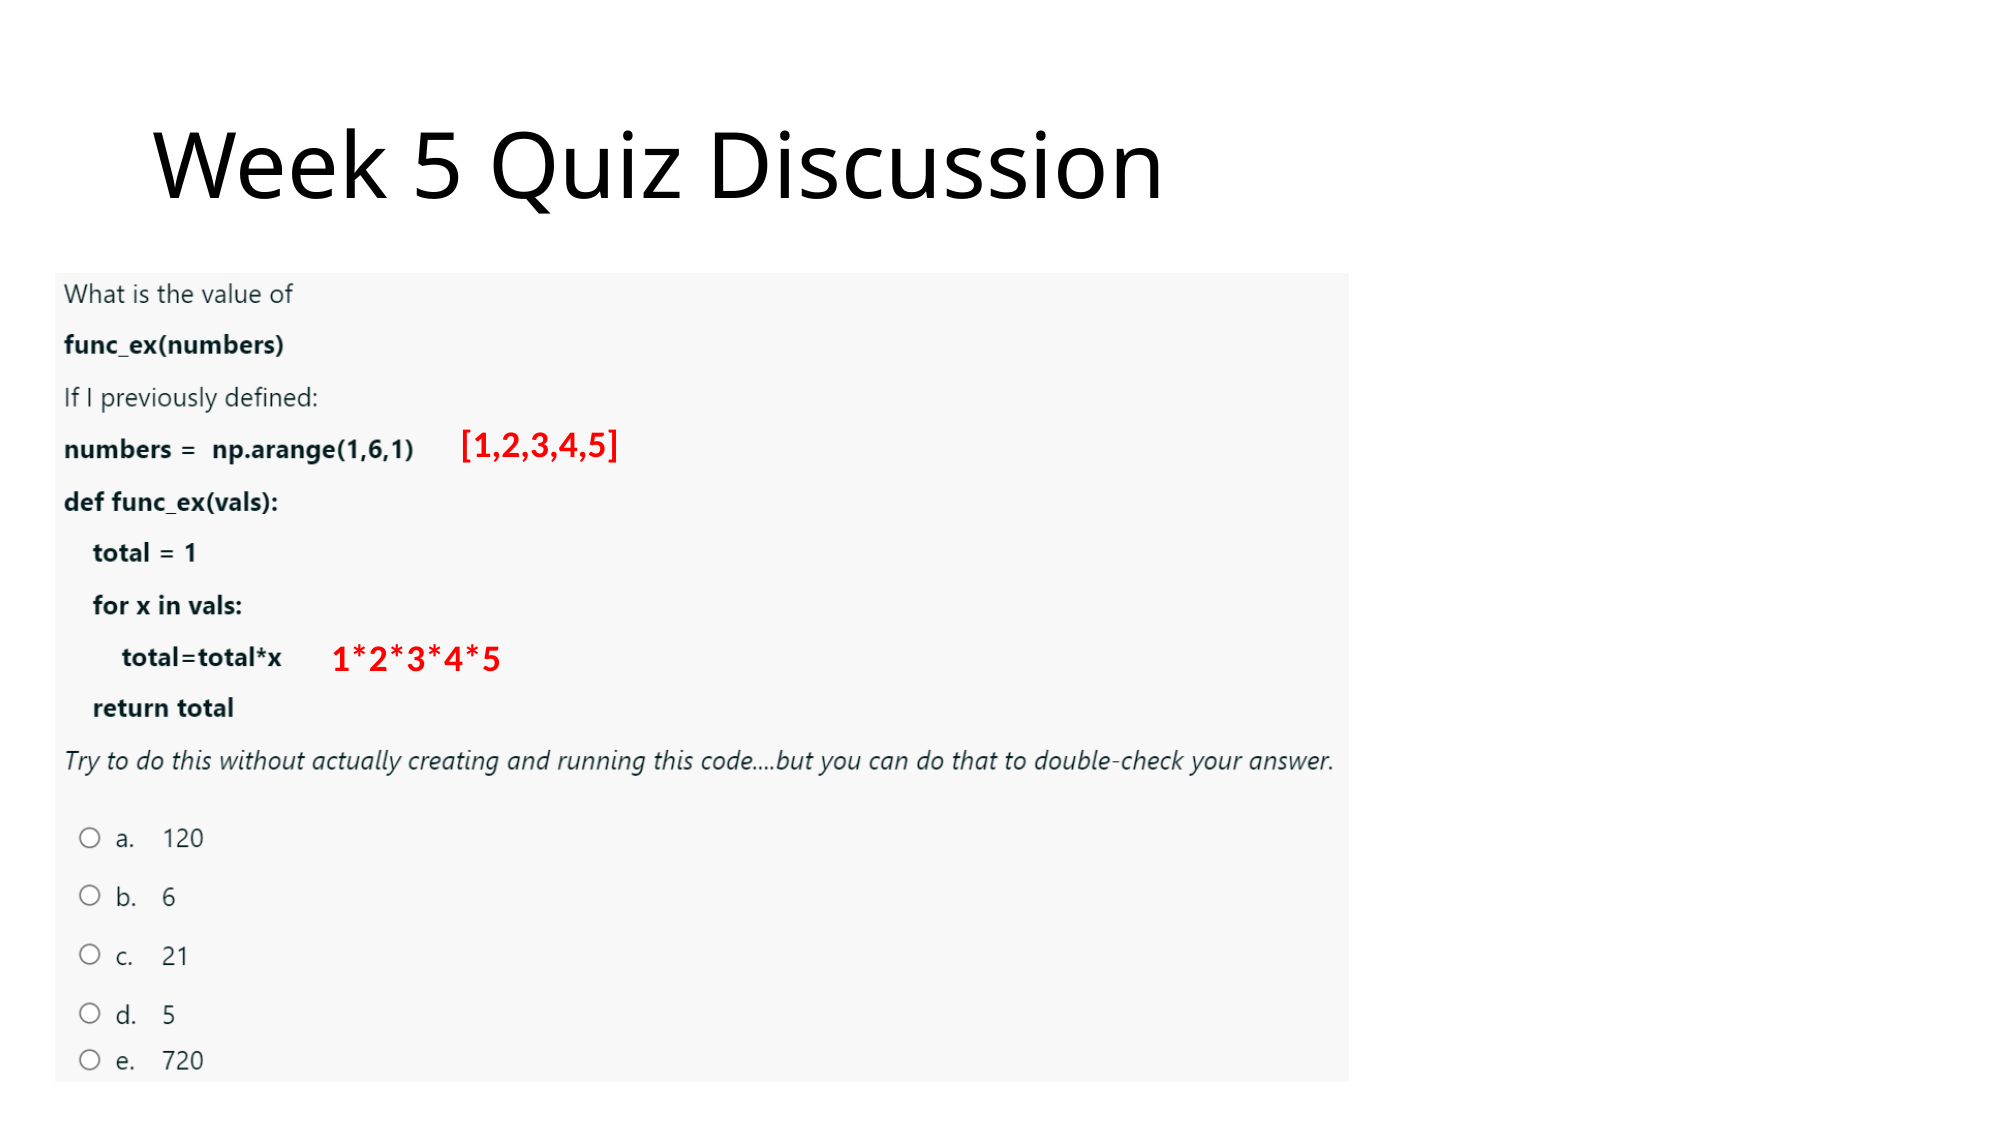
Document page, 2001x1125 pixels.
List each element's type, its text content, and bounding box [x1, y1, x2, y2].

title Week 5 Quiz Discussion [137, 59, 1863, 278]
picture [55, 273, 1349, 1082]
